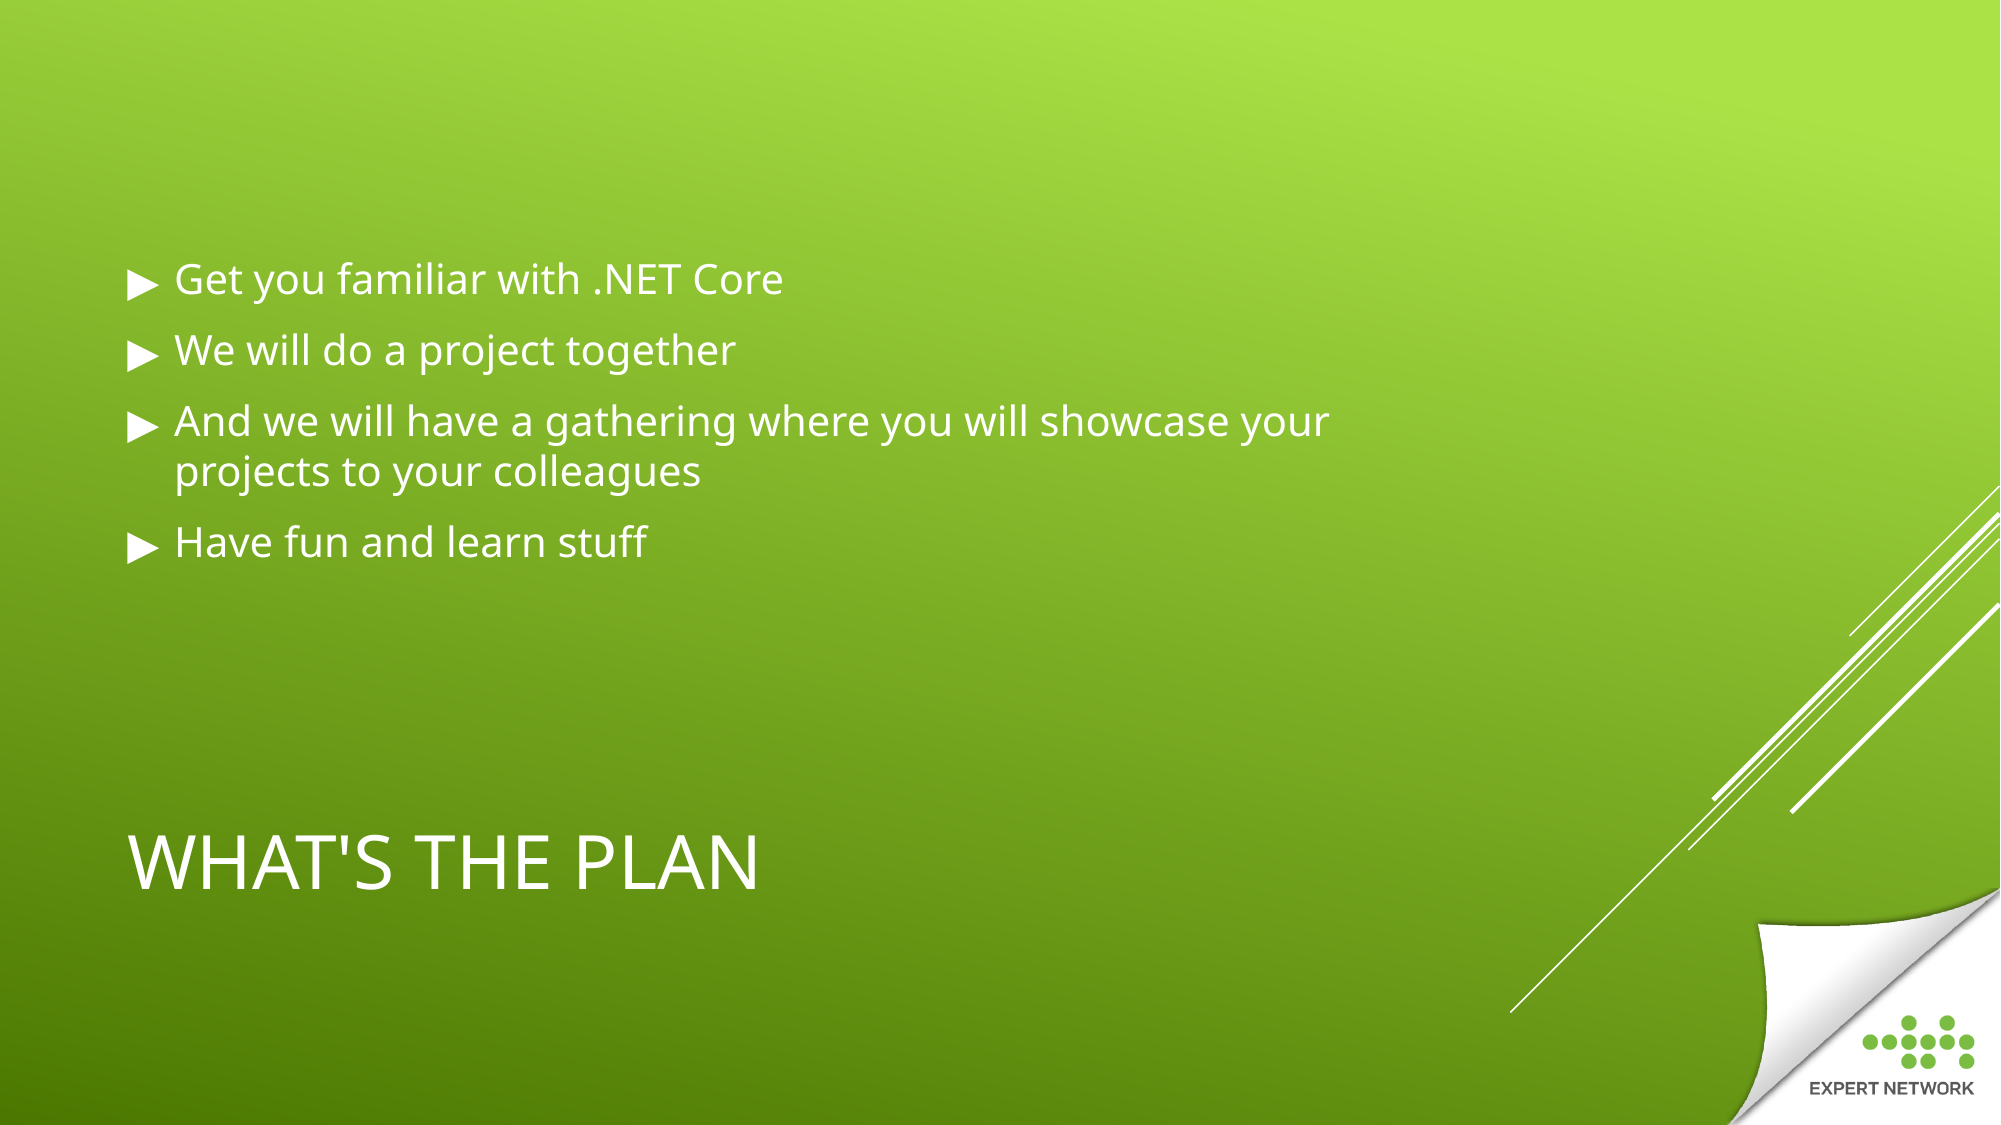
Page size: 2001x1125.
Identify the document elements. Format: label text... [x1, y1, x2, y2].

picture [1727, 888, 2000, 1125]
title WHAT'S THE PLAN [112, 736, 1513, 984]
list Get you familiar with .NET Core We will do a project together And we will have a gathering where you will showcase your projects to your colleagues Have fun and learn stuff [112, 112, 1513, 706]
